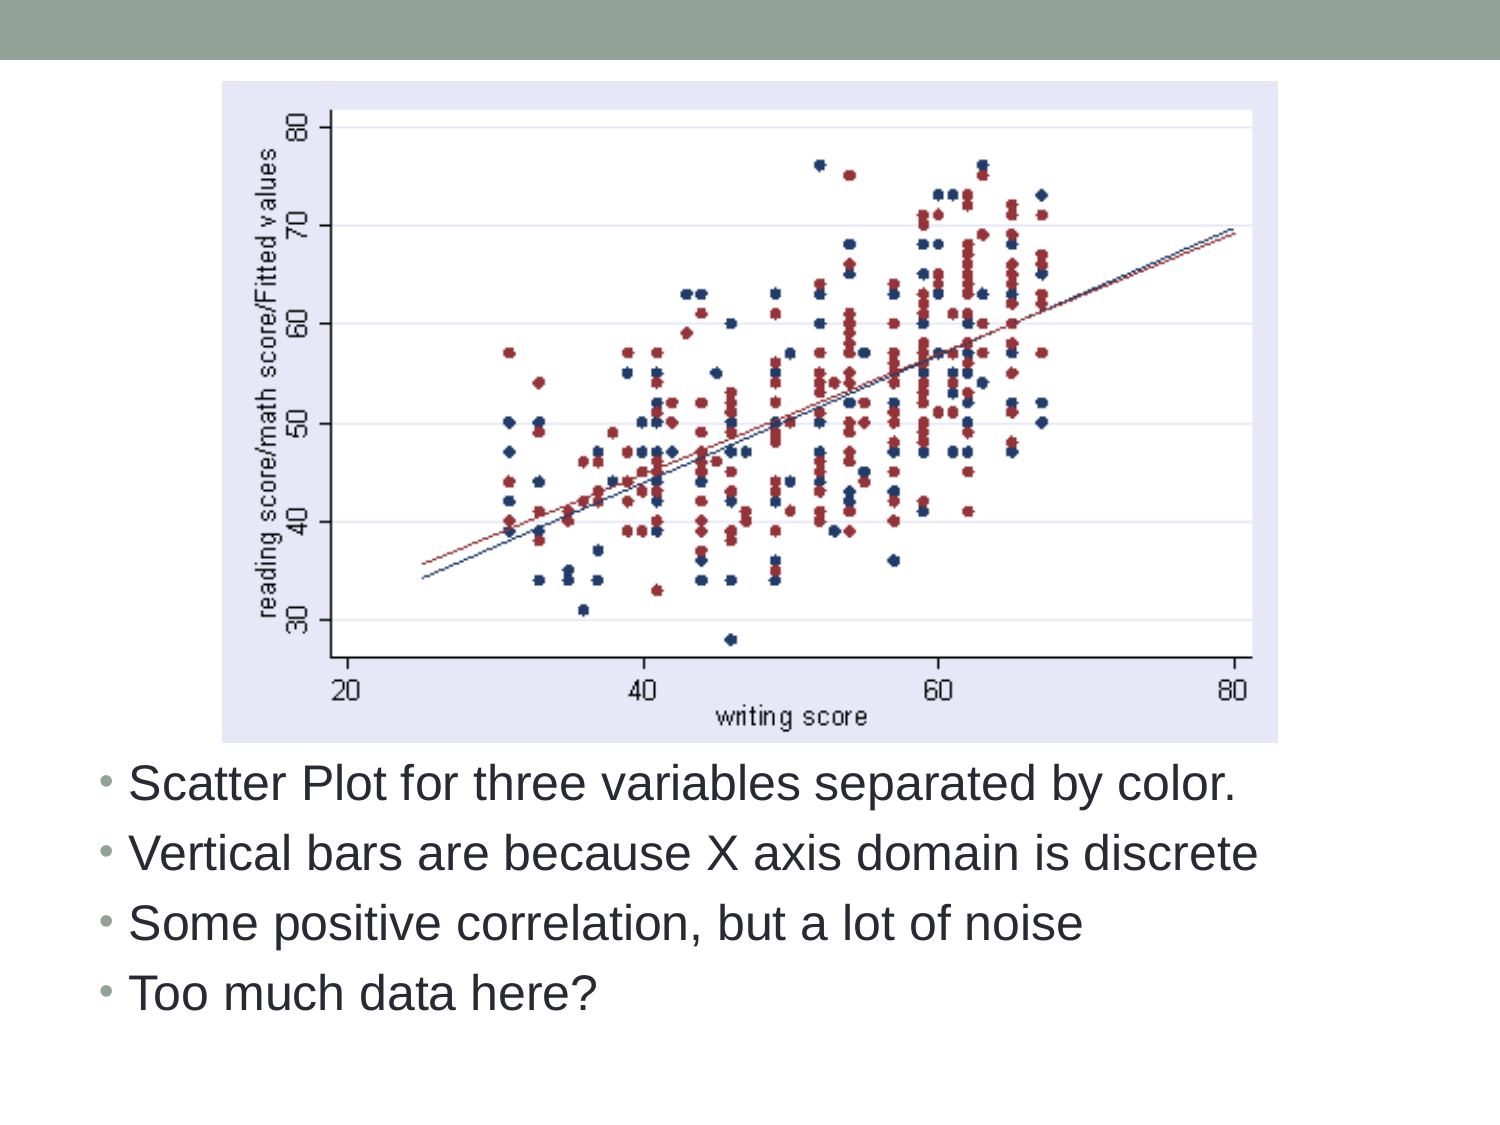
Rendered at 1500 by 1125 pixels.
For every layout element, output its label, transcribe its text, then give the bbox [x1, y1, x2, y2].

list Scatter Plot for three variables separated by color. Vertical bars are because X axis domain is discrete Some positive correlation, but a lot of noise Too much data here? [83, 743, 1434, 1063]
picture [222, 81, 1278, 872]
